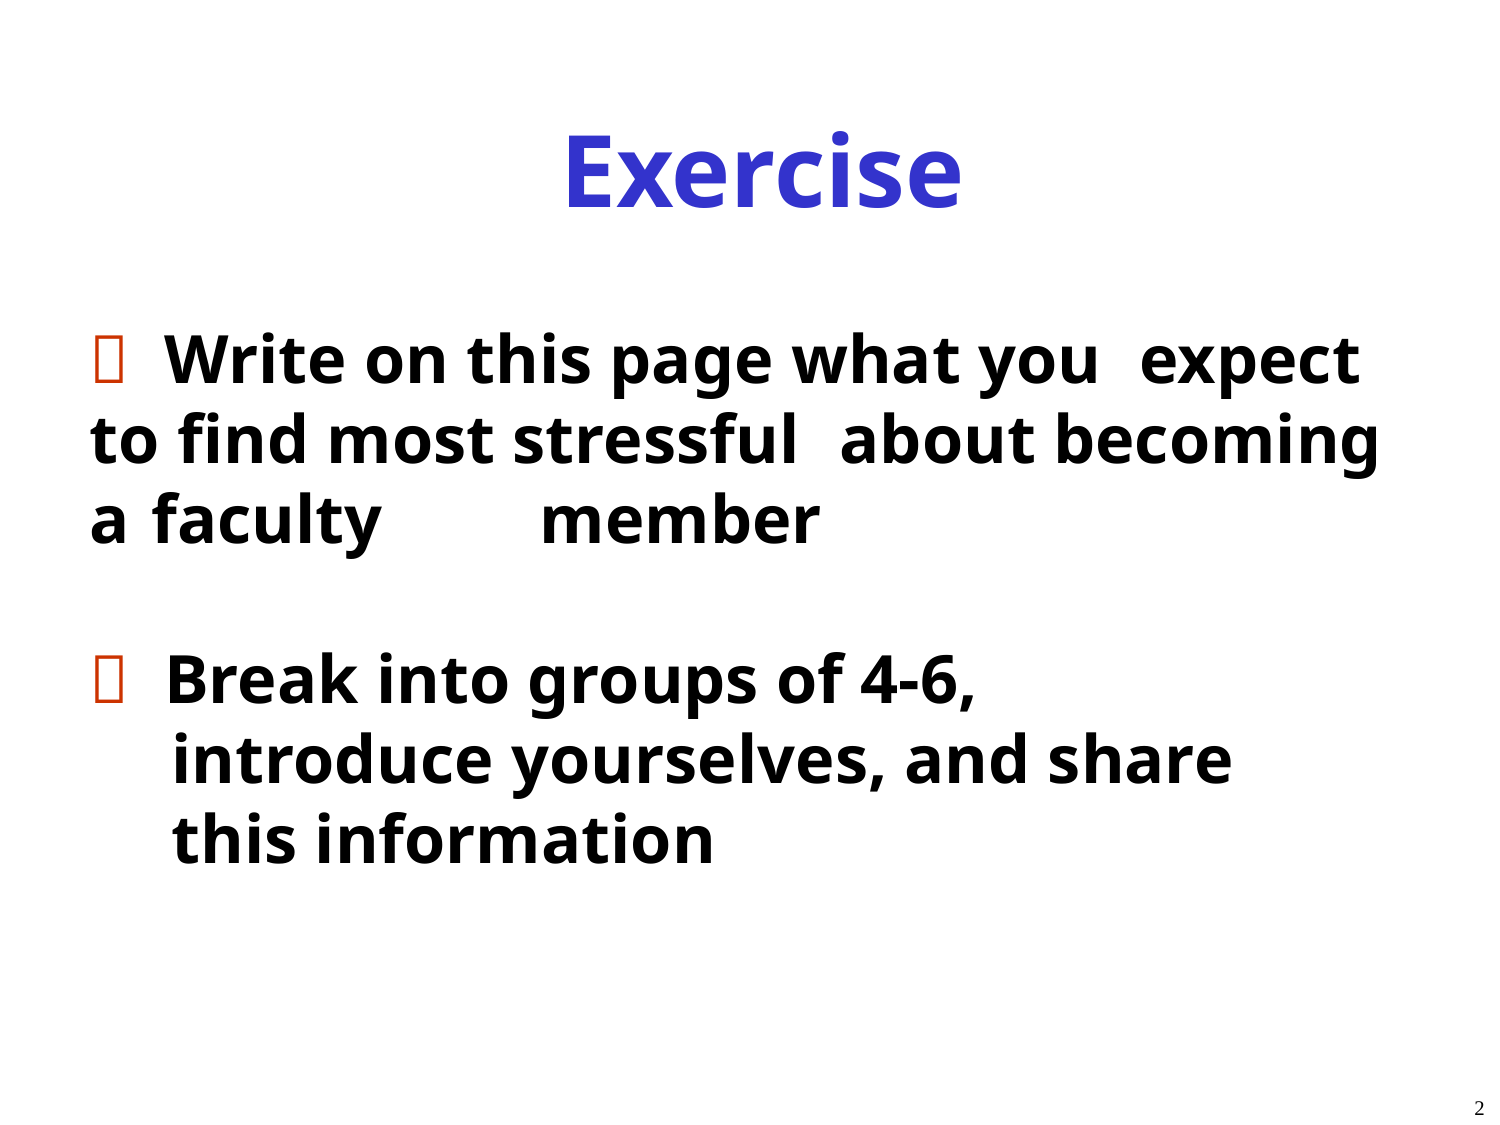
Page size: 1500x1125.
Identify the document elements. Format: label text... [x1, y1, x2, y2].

text_box Exercise  Write on this page what you expect to find most stressful about becoming a faculty member  Break into groups of 4-6, introduce yourselves, and share this information [75, 99, 1450, 885]
